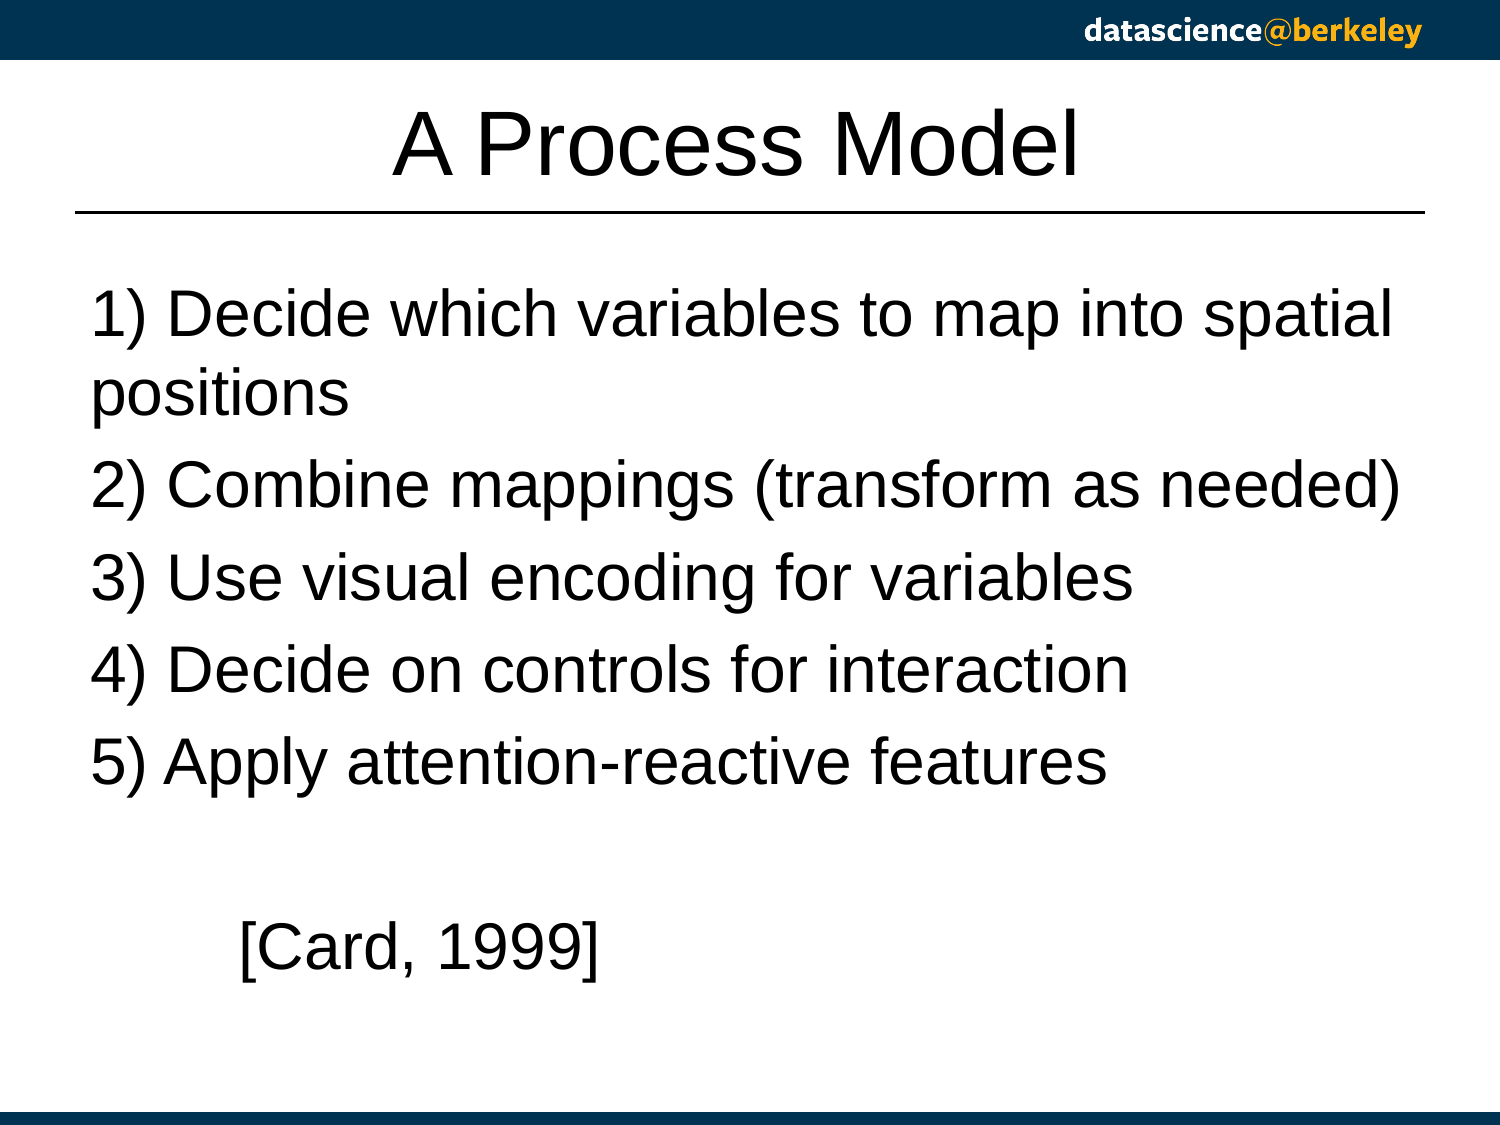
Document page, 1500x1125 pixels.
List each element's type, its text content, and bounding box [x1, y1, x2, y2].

title A Process Model [75, 45, 1425, 233]
list 1) Decide which variables to map into spatial positions 2) Combine mappings (transform as needed) 3) Use visual encoding for variables 4) Decide on controls for interaction 5) Apply attention-reactive features [Card, 1999] [75, 262, 1425, 1005]
picture [1079, 10, 1431, 52]
